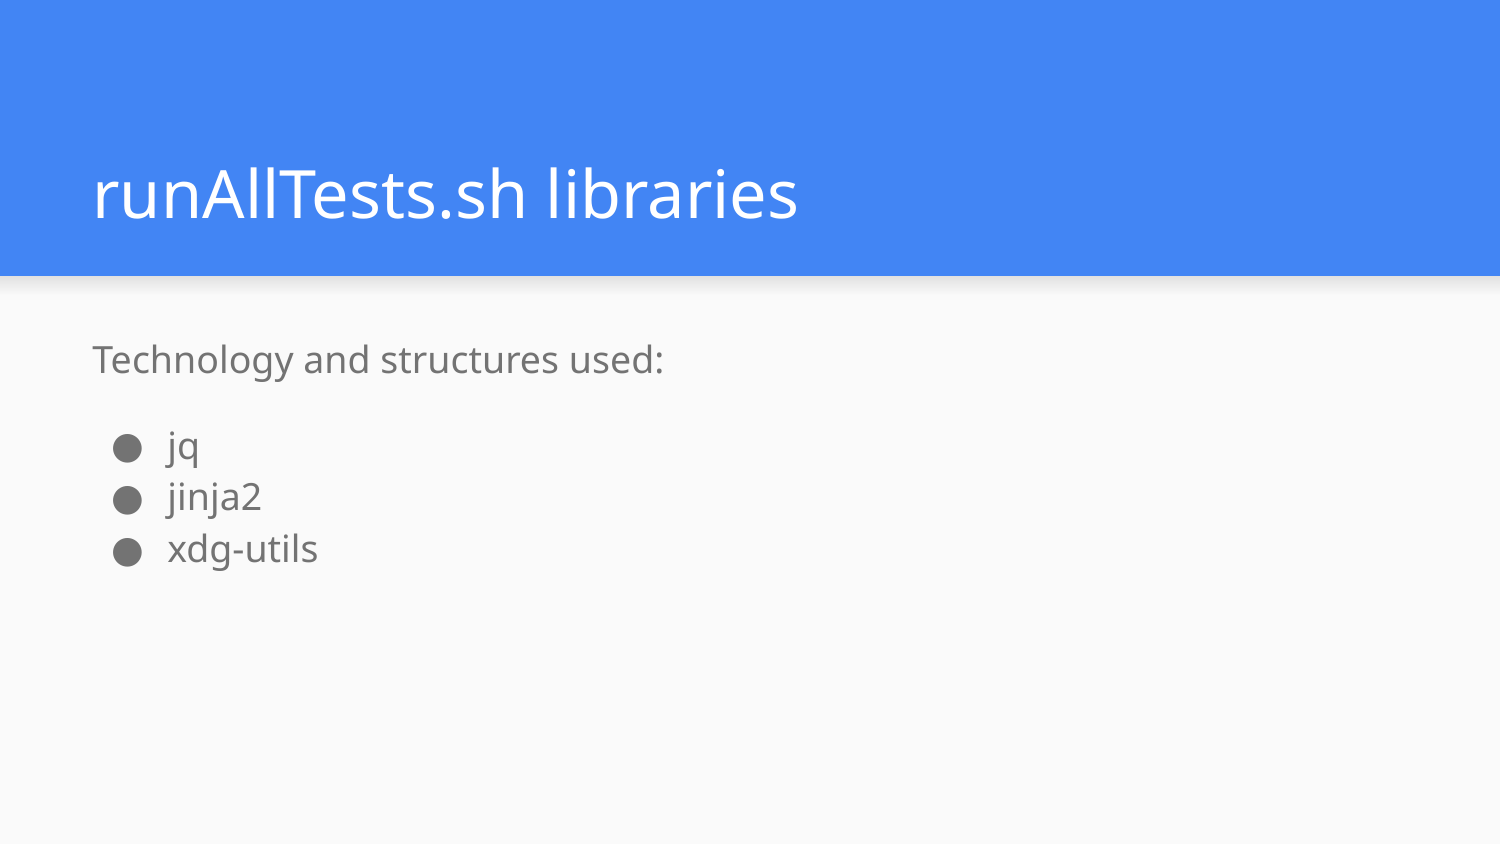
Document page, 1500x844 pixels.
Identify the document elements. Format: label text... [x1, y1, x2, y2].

title runAllTests.sh libraries [77, 121, 1427, 248]
list Technology and structures used: jq jinja2 xdg-utils [77, 314, 1427, 760]
